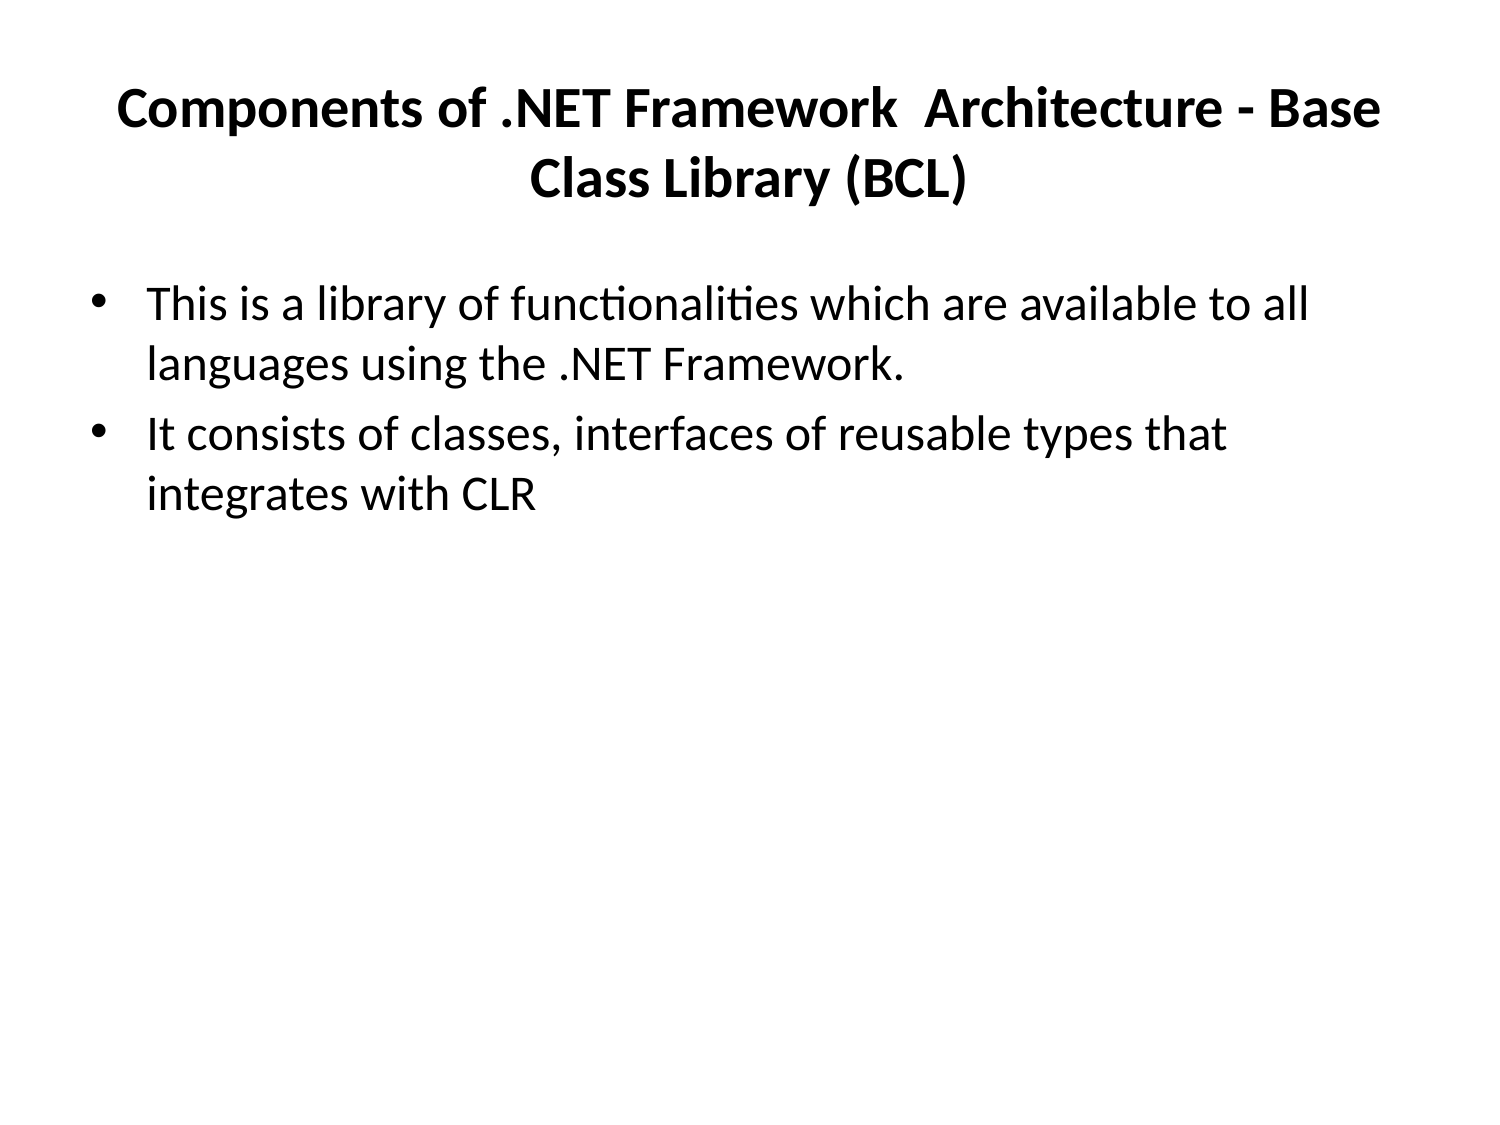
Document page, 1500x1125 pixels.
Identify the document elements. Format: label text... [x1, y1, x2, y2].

title Components of .NET Framework Architecture - Base Class Library (BCL) [75, 45, 1425, 233]
list This is a library of functionalities which are available to all languages using the .NET Framework. It consists of classes, interfaces of reusable types that integrates with CLR [75, 262, 1425, 1005]
